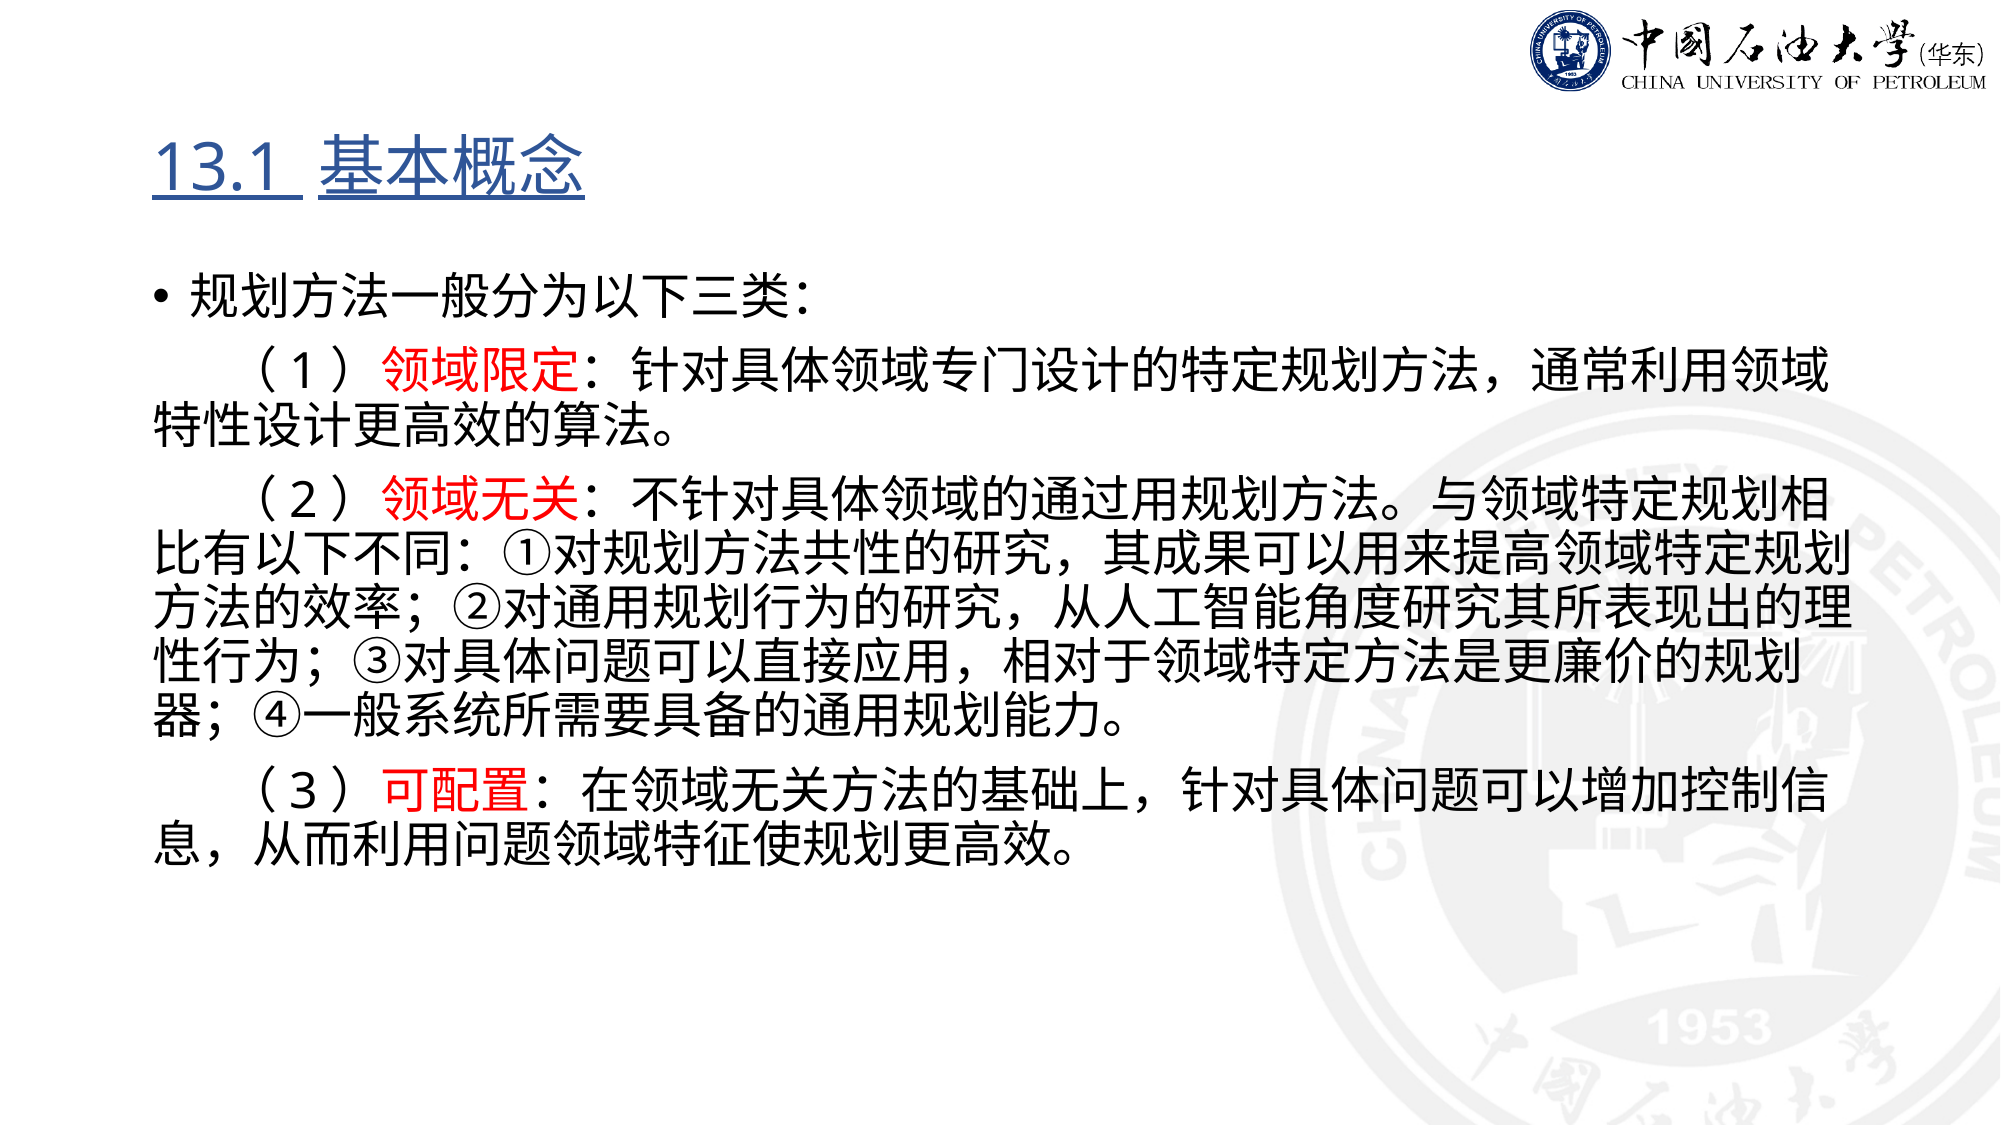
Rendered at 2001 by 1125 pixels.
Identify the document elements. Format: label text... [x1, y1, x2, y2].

title 13.1 基本概念 [137, 59, 1863, 263]
picture [0, 0, 2001, 1125]
list 规划方法一般分为以下三类： （1）领域限定：针对具体领域专门设计的特定规划方法，通常利用领域特性设计更高效的算法。 （2）领域无关：不针对具体领域的通过用规划方法。与领域特定规划相比有以下不同：①对规划方法共性的研究，其成果可以用来提高领域特定规划方法的效率；②对通用规划行为的研究，从人工智能角度研究其所表现出的理性行为；③对具体问题可以直接应用，相对于领域特定方法是更廉价的规划器；④一般系统所需要具备的通用规划能力。 （3）可配置：在领域无关方法的基础上，针对具体问题可以增加控制信息，从而利用问题领域特征使规划更高效。 [137, 263, 1875, 960]
